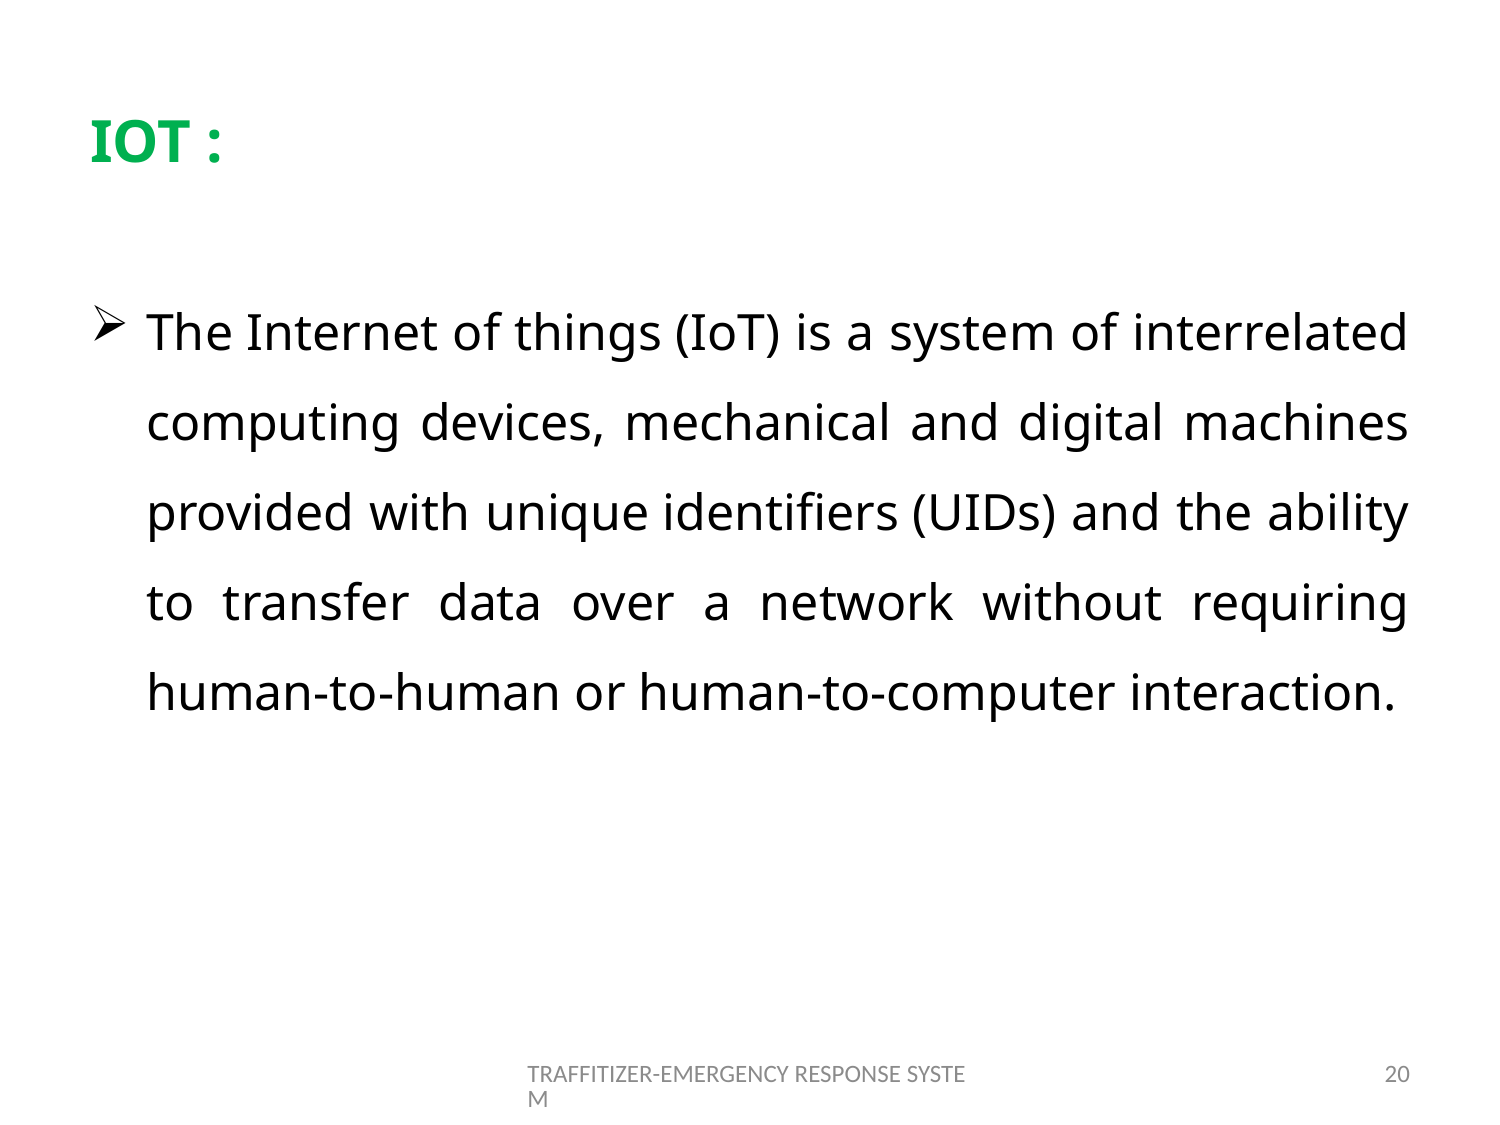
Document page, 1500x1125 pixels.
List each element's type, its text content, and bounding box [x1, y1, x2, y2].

list The Internet of things (IoT) is a system of interrelated computing devices, mechanical and digital machines provided with unique identifiers (UIDs) and the ability to transfer data over a network without requiring human-to-human or human-to-computer interaction. [75, 262, 1425, 1005]
title IOT : [75, 45, 1425, 233]
slide_number 20 [1074, 1042, 1425, 1103]
footer TRAFFITIZER-EMERGENCY RESPONSE SYSTEM [512, 1042, 988, 1103]
